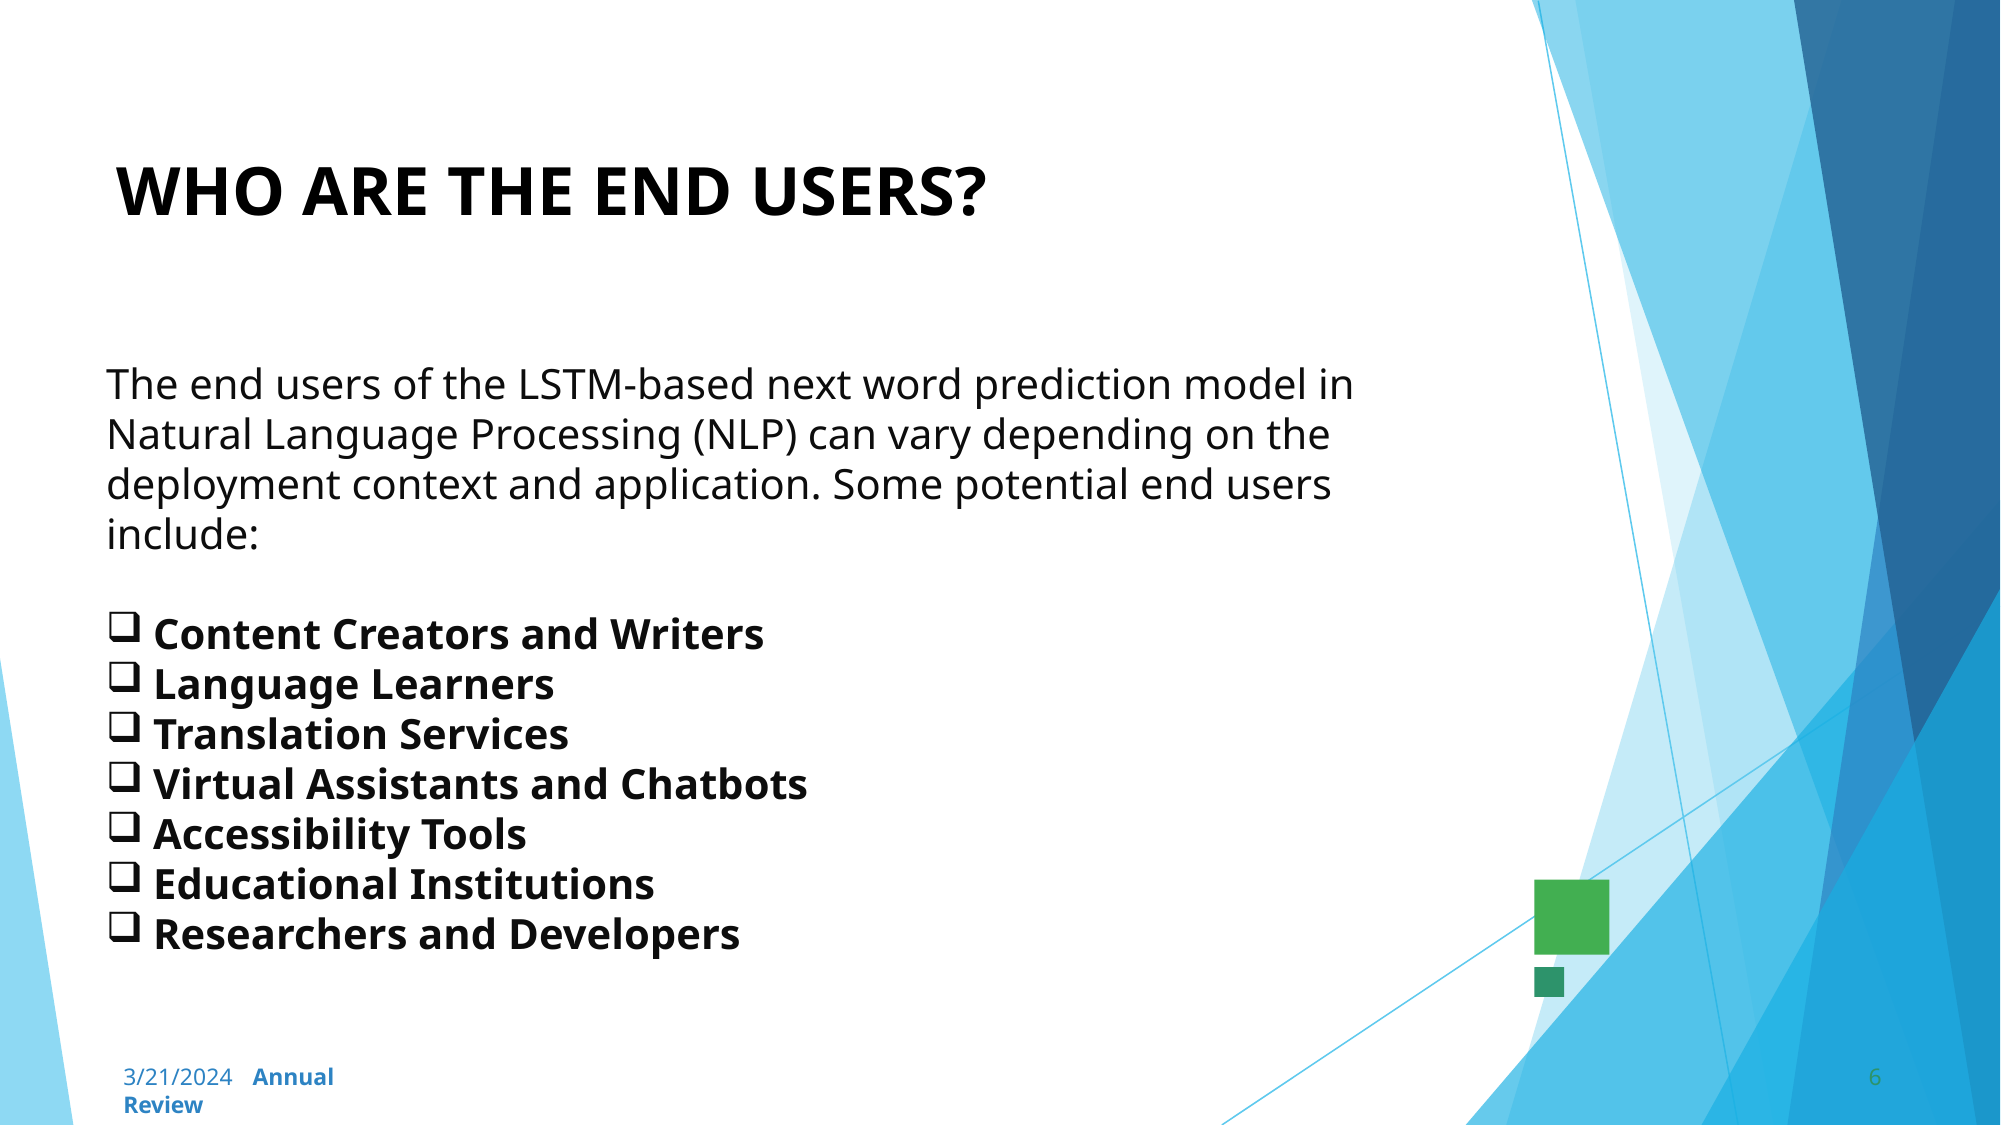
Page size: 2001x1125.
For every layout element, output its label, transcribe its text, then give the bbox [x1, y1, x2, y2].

text_box [1534, 967, 1565, 997]
picture [118, 1012, 477, 1093]
title WHO ARE THE END USERS? [91, 63, 1694, 337]
slide_number 6 [1849, 1061, 1890, 1125]
text_box 3/21/2024 Annual Review [121, 1101, 417, 1118]
text_box The end users of the LSTM-based next word prediction model in Natural Language Processing (NLP) can vary depending on the deployment context and application. Some potential end users include: Content Creators and Writers Language Learners Translation Services Virtual Assistants and Chatbots Accessibility Tools Educational Institutions Researchers and Developers [91, 350, 1425, 1015]
text_box [1534, 879, 1610, 955]
